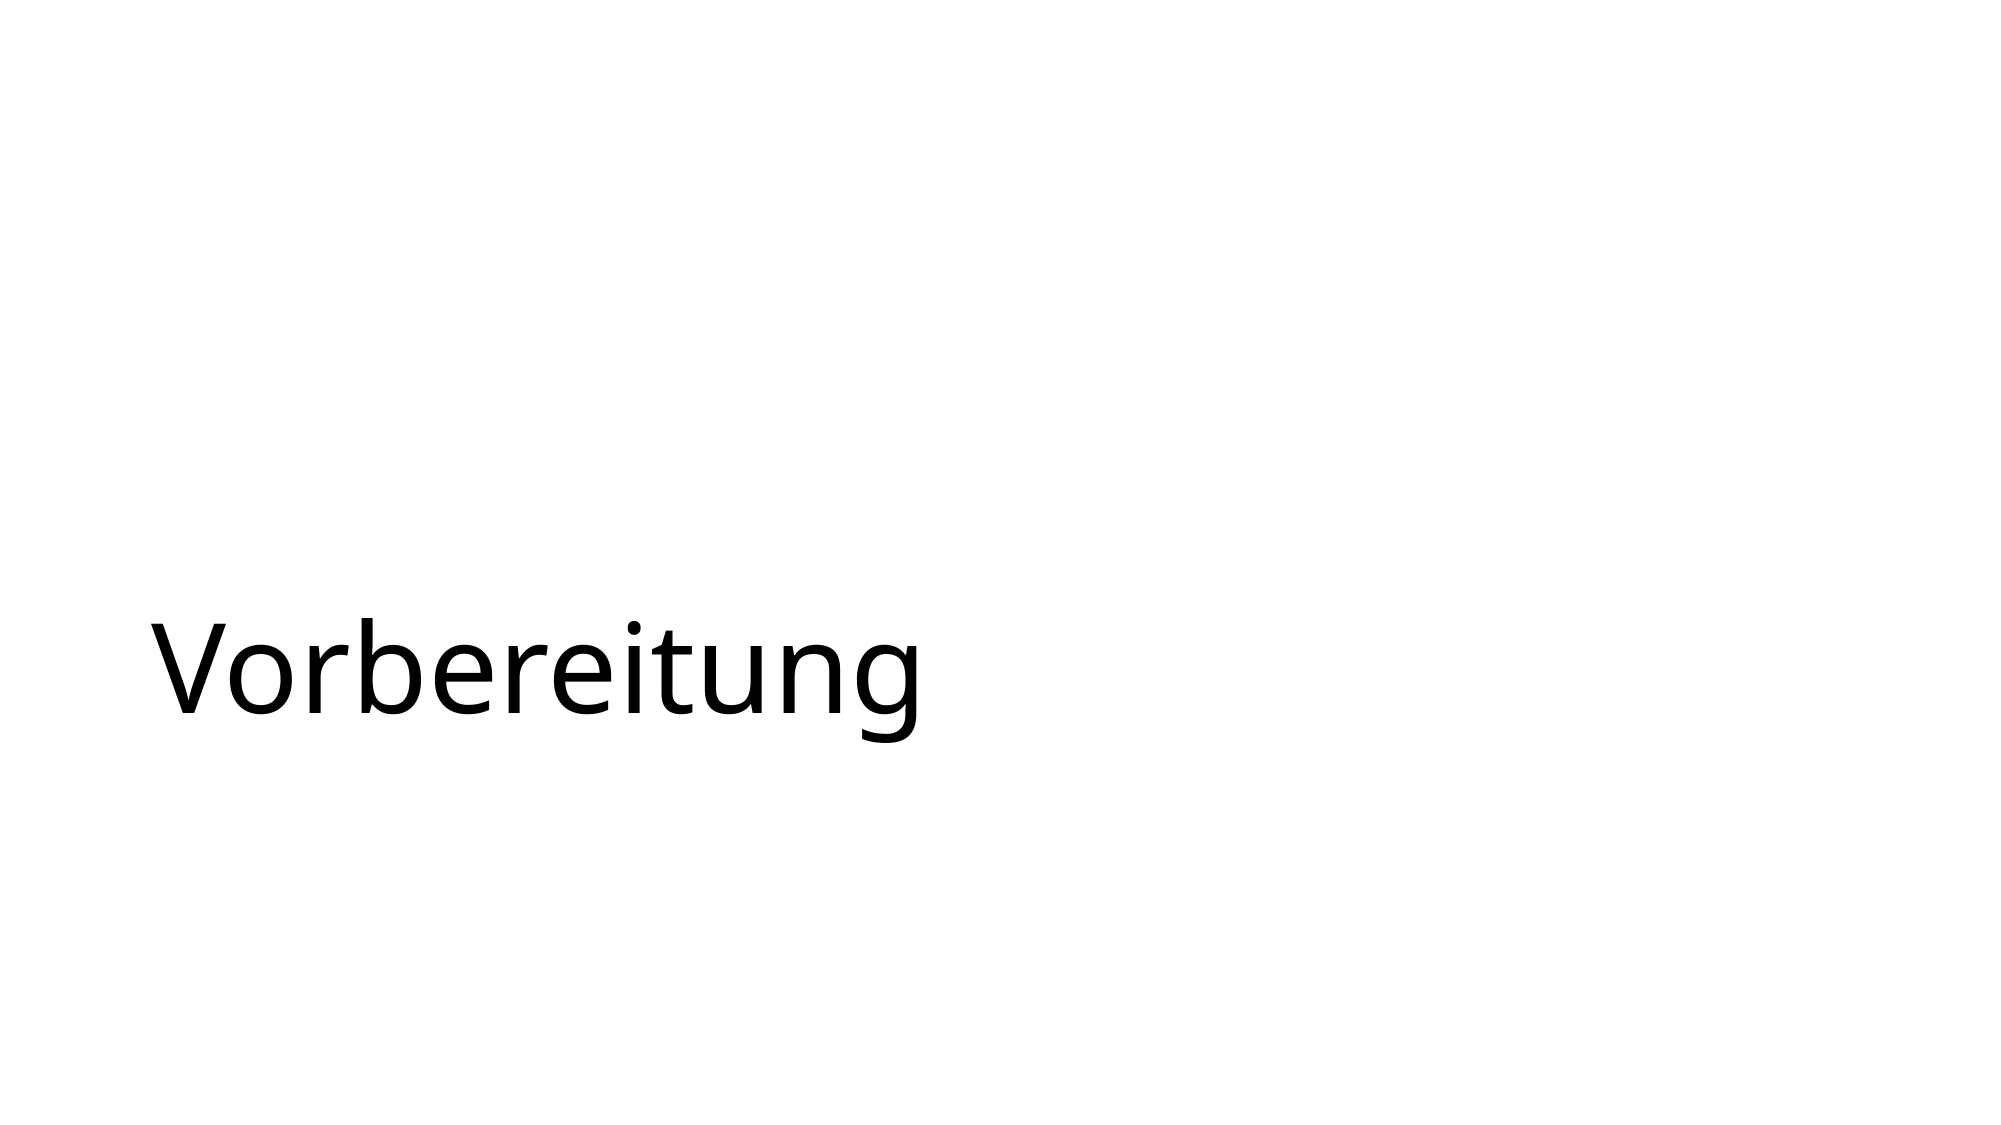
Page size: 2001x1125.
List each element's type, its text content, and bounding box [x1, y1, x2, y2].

title Vorbereitung [136, 280, 1862, 749]
